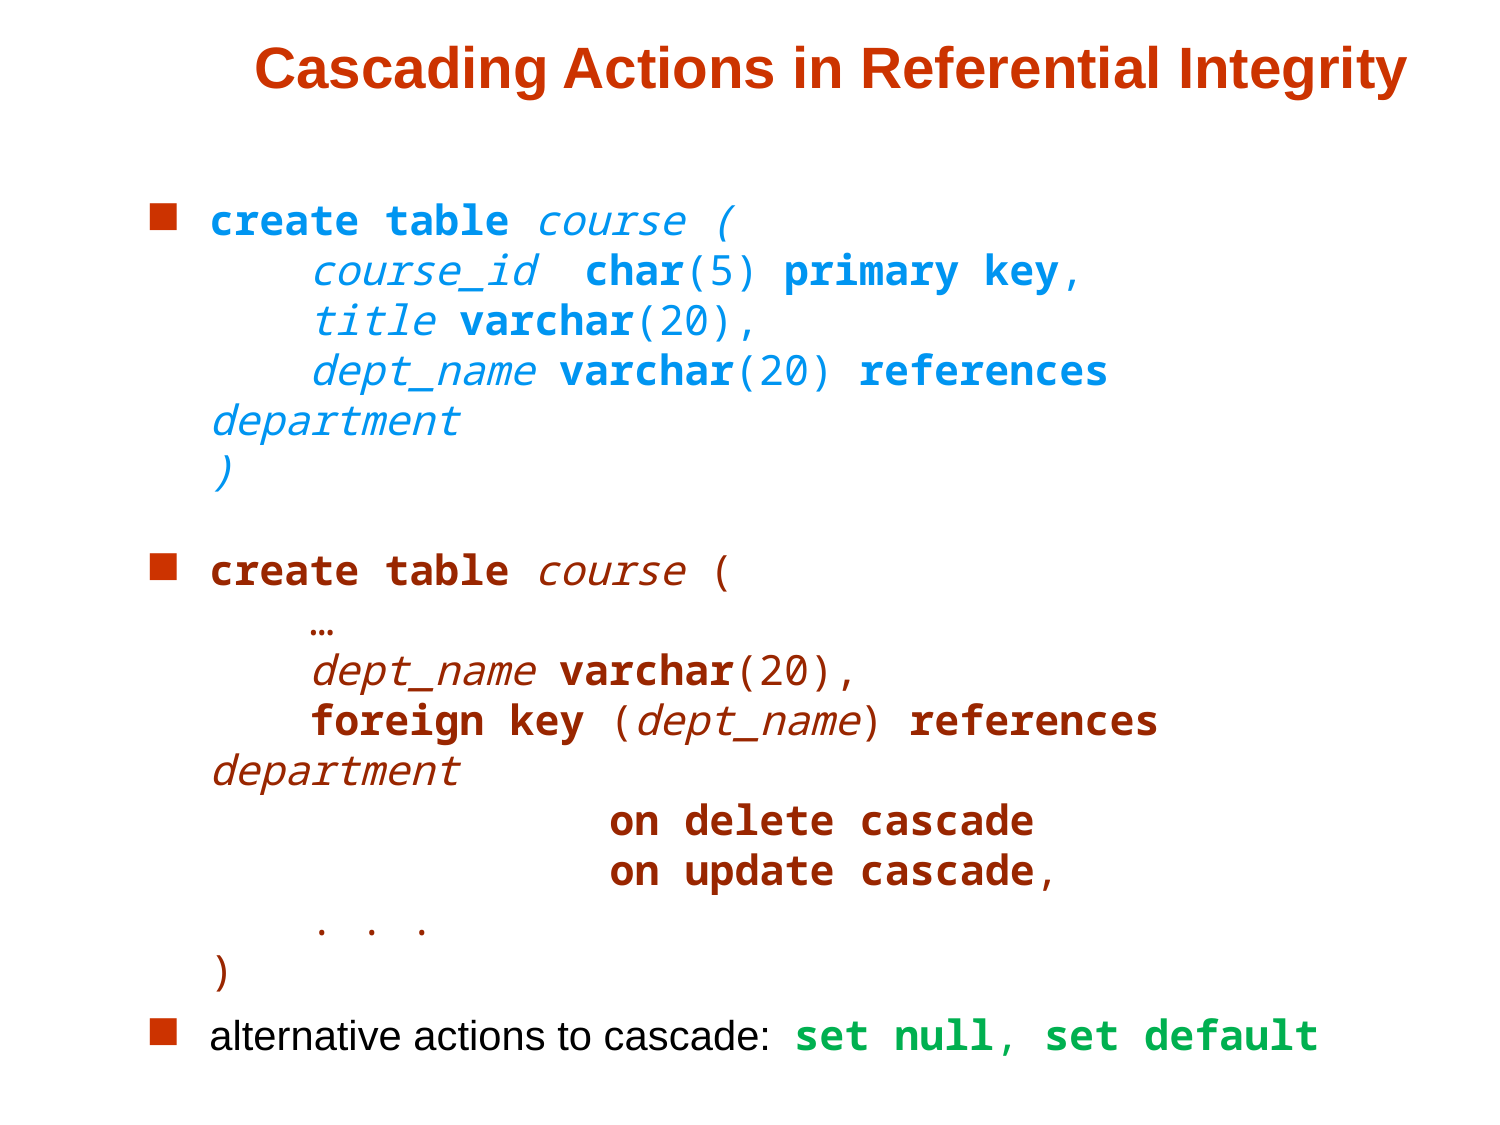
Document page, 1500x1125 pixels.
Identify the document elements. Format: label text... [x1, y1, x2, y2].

title Cascading Actions in Referential Integrity [131, 37, 1500, 108]
list create table course ( course_id char(5) primary key, title varchar(20), dept_name varchar(20) references department ) create table course ( … dept_name varchar(20), foreign key (dept_name) references department on delete cascade on update cascade, . . . ) alternative actions to cascade: set null, set default [137, 185, 1378, 994]
